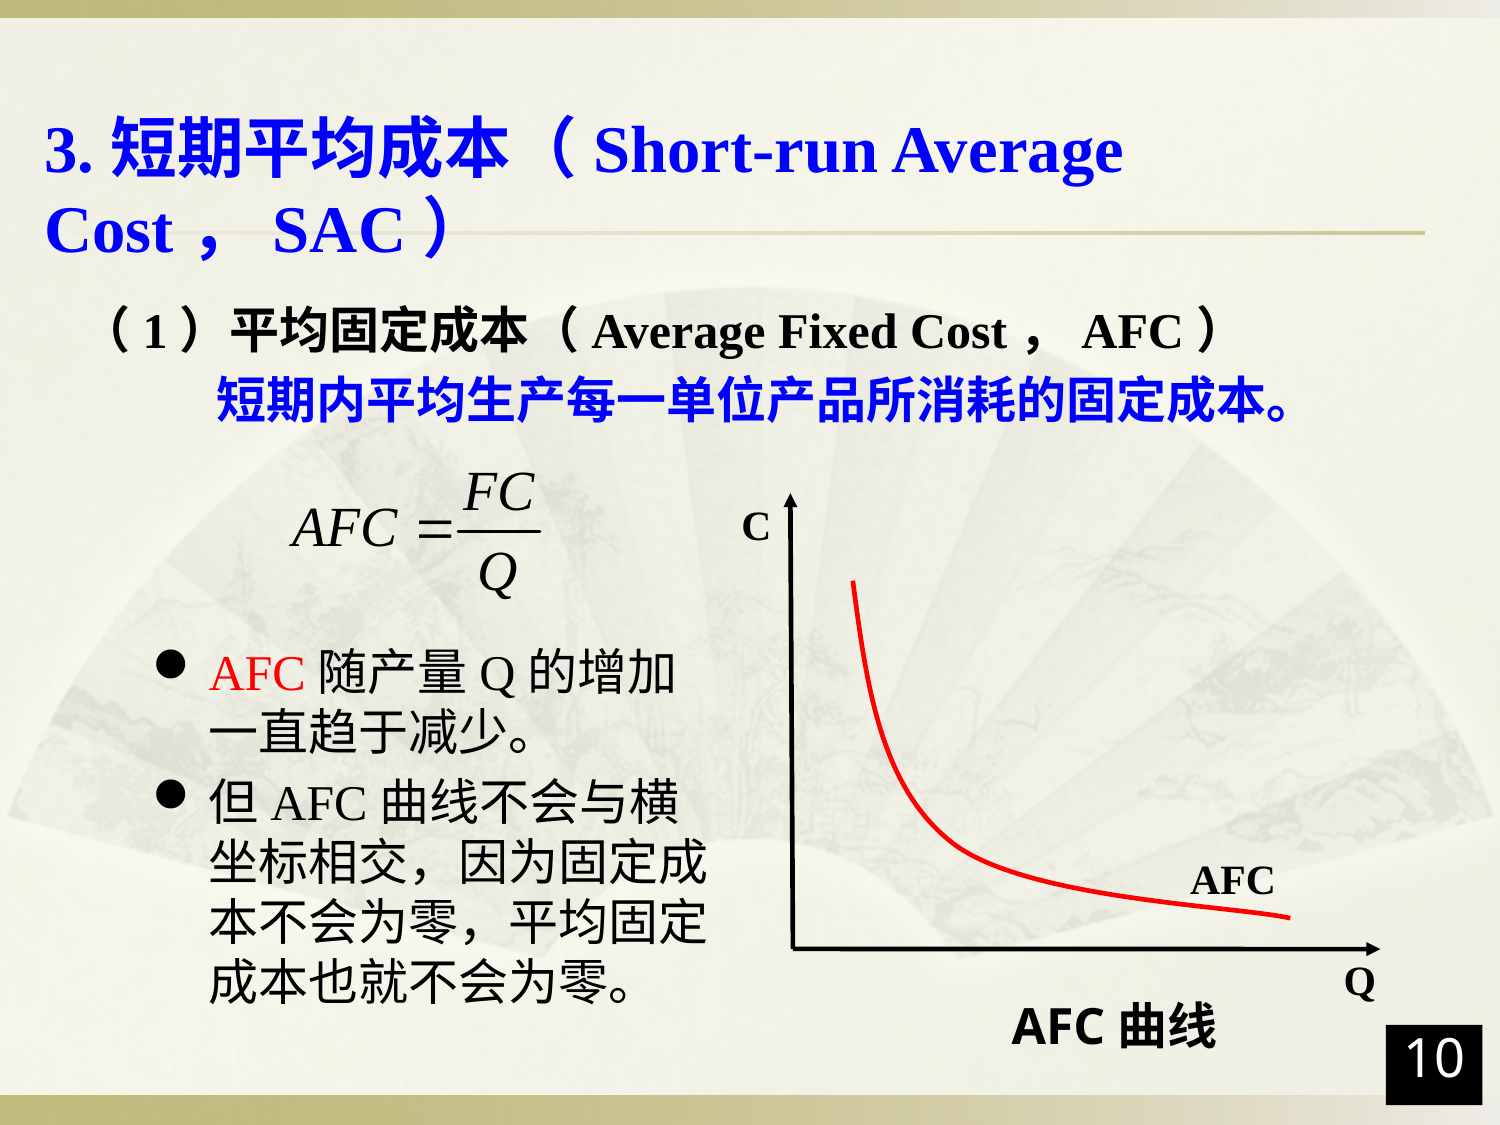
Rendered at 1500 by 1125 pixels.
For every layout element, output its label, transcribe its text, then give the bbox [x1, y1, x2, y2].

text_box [279, 455, 550, 613]
list （1）平均固定成本（Average Fixed Cost，AFC） 短期内平均生产每一单位产品所消耗的固定成本。 [65, 291, 1294, 458]
text_box 10 [1385, 1024, 1483, 1106]
title 3.短期平均成本（Short-run Average Cost，SAC） [29, 125, 1459, 247]
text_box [725, 491, 1392, 1064]
text_box AFC随产量Q的增加一直趋于减少。 但AFC曲线不会与横坐标相交，因为固定成本不会为零，平均固定成本也就不会为零。 [137, 633, 721, 1019]
